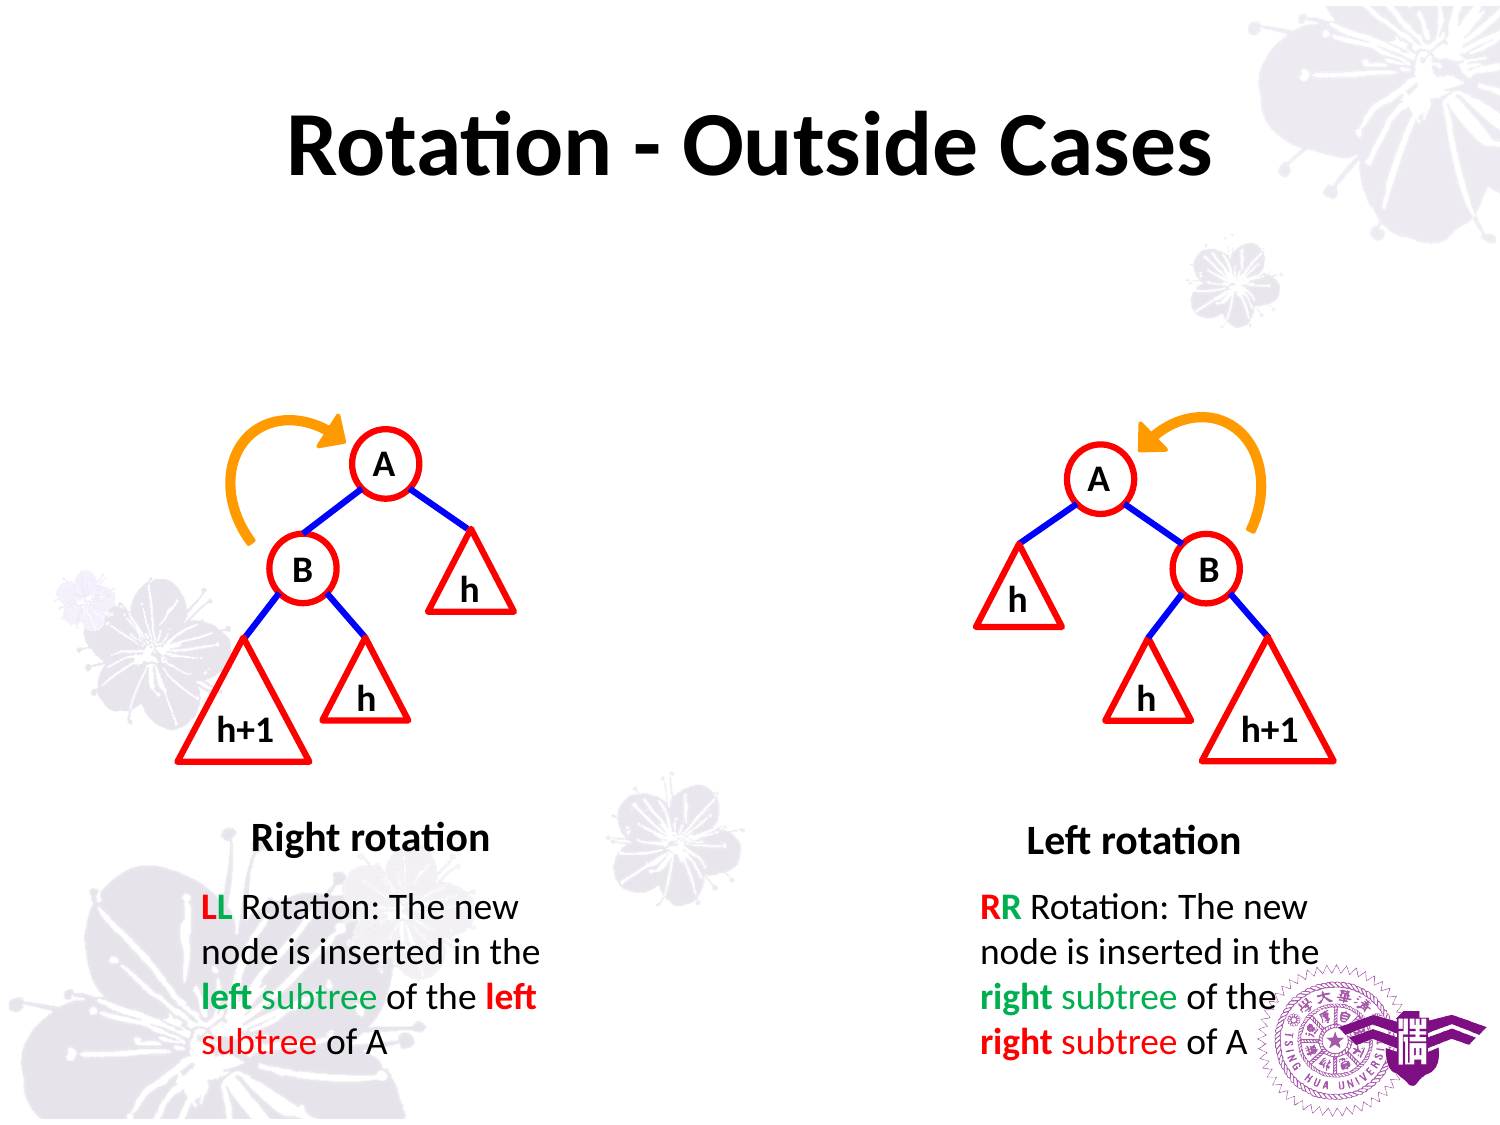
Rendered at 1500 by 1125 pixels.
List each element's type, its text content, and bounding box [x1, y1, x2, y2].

text_box B [277, 522, 326, 613]
text_box Right rotation [148, 787, 594, 883]
text_box Left rotation [911, 790, 1357, 886]
text_box [512, 603, 516, 614]
text_box [974, 591, 992, 630]
text_box [463, 526, 481, 542]
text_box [244, 592, 280, 638]
text_box [225, 413, 347, 546]
text_box A [357, 416, 425, 506]
text_box [1232, 546, 1240, 591]
text_box [1172, 545, 1183, 592]
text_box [1027, 494, 1069, 554]
text_box [352, 445, 357, 483]
text_box [1066, 460, 1072, 497]
text_box [175, 712, 201, 764]
text_box B [1183, 522, 1232, 613]
text_box [1241, 638, 1295, 682]
text_box [1199, 711, 1226, 764]
text_box [320, 679, 341, 723]
text_box [426, 576, 444, 614]
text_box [418, 479, 459, 538]
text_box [1229, 593, 1269, 639]
text_box [269, 546, 277, 591]
text_box h [444, 542, 512, 633]
text_box [1103, 685, 1121, 723]
title Rotation - Outside Cases [75, 45, 1425, 233]
text_box h+1 [1226, 682, 1338, 773]
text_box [326, 592, 366, 638]
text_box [1148, 593, 1183, 639]
picture [0, 6, 1500, 1119]
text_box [1133, 494, 1174, 554]
text_box LL Rotation: The new node is inserted in the left subtree of the left subtree of A [186, 874, 561, 1070]
text_box h [992, 552, 1061, 643]
text_box h+1 [201, 682, 313, 773]
text_box [1139, 642, 1158, 651]
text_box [302, 488, 363, 534]
text_box RR Rotation: The new node is inserted in the right subtree of the right subtree of A [965, 874, 1340, 1070]
text_box [217, 639, 270, 682]
text_box [1137, 412, 1267, 534]
text_box h [1121, 651, 1189, 742]
text_box h [341, 651, 409, 741]
text_box [355, 640, 375, 651]
text_box [1012, 541, 1022, 552]
text_box A [1072, 431, 1140, 522]
text_box [1189, 711, 1194, 723]
text_box [326, 543, 337, 592]
